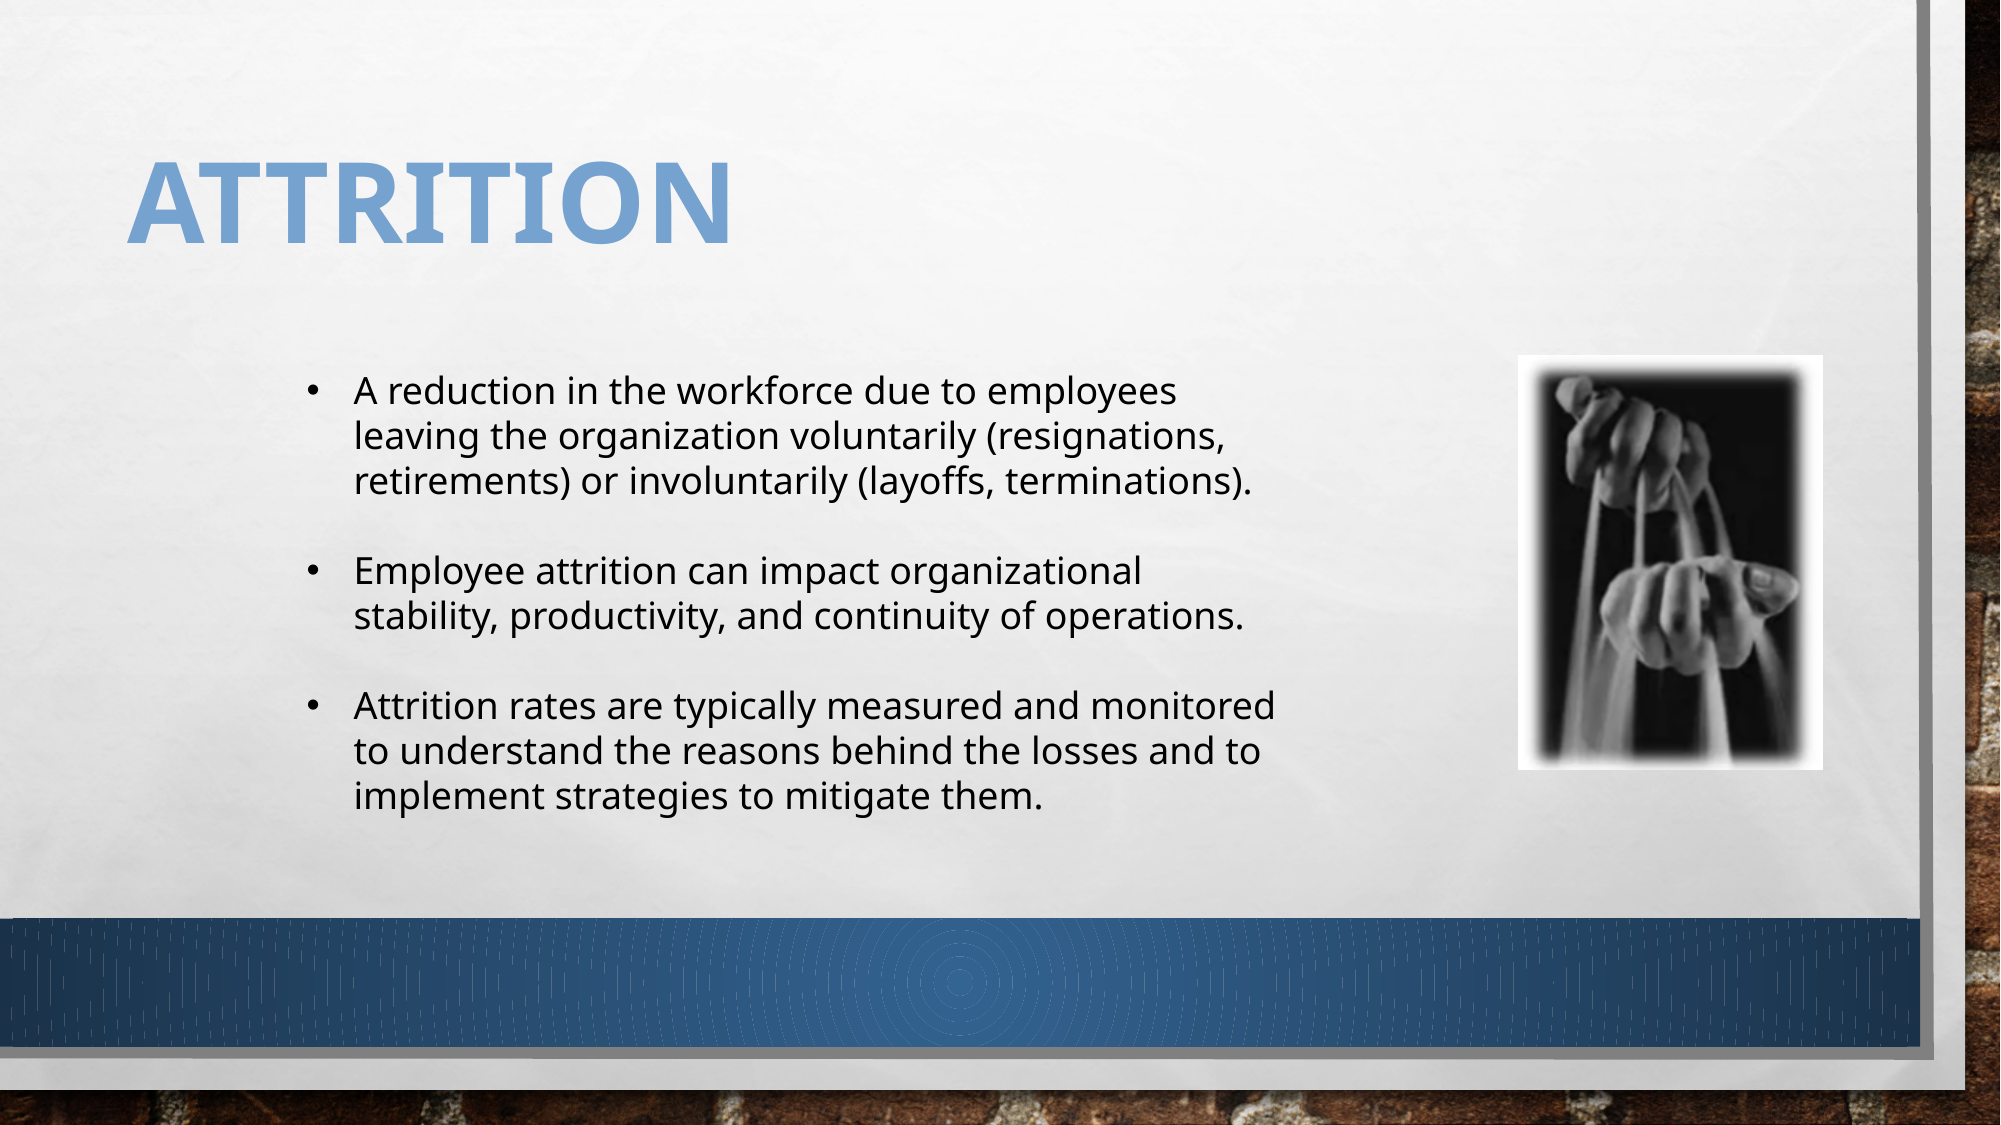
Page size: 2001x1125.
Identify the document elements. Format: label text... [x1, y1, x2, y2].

picture [0, 0, 2000, 1125]
picture [1518, 355, 1824, 770]
title ATTRITION [112, 112, 1818, 302]
text_box A reduction in the workforce due to employees leaving the organization voluntarily (resignations, retirements) or involuntarily (layoffs, terminations). Employee attrition can impact organizational stability, productivity, and continuity of operations. Attrition rates are typically measured and monitored to understand the reasons behind the losses and to implement strategies to mitigate them. [291, 359, 1308, 870]
